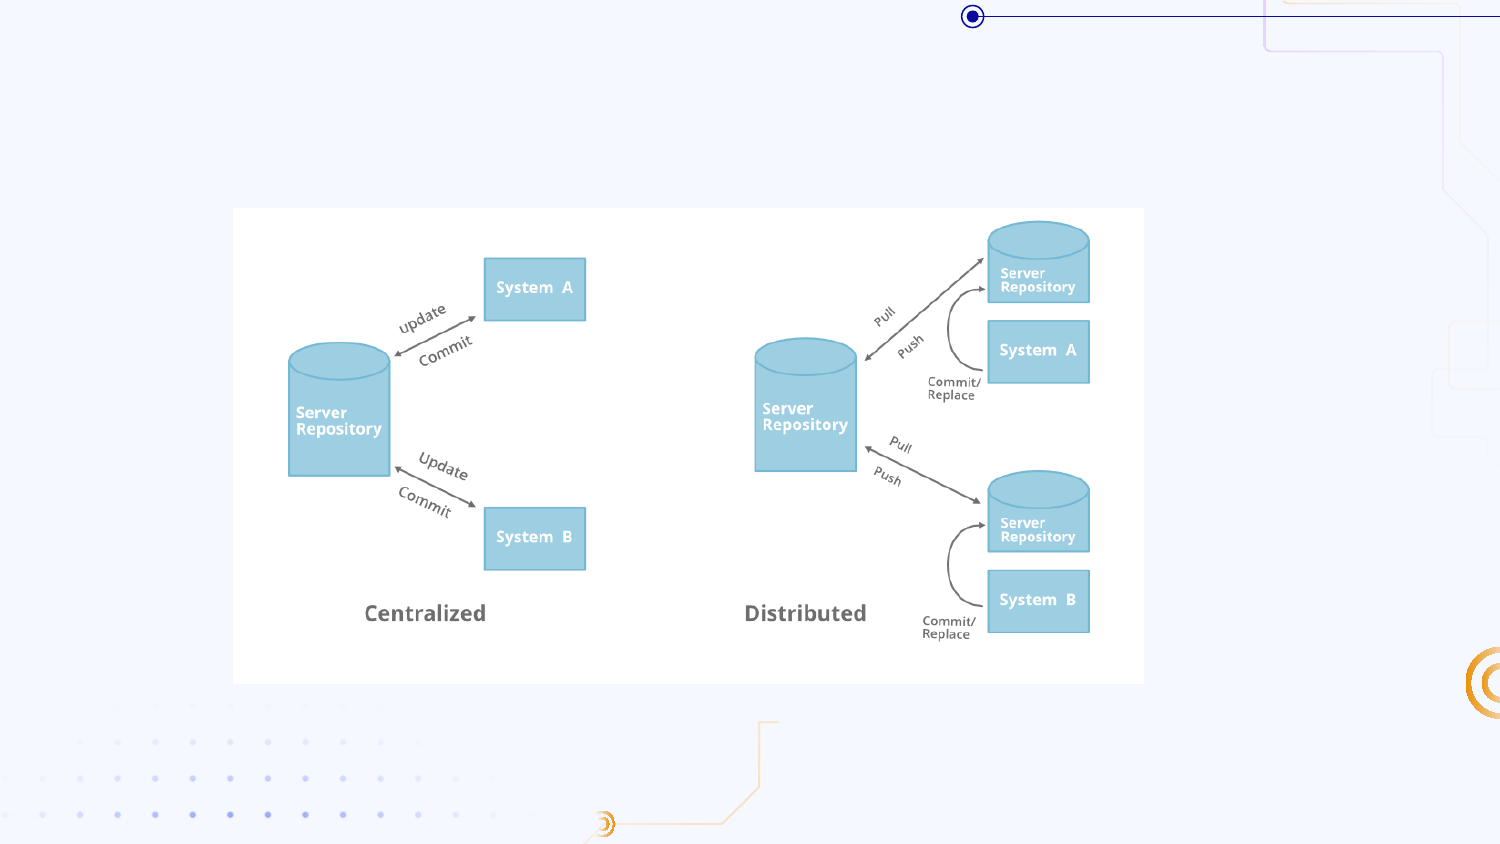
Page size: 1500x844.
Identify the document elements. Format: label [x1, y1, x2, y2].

picture [0, 208, 1144, 844]
